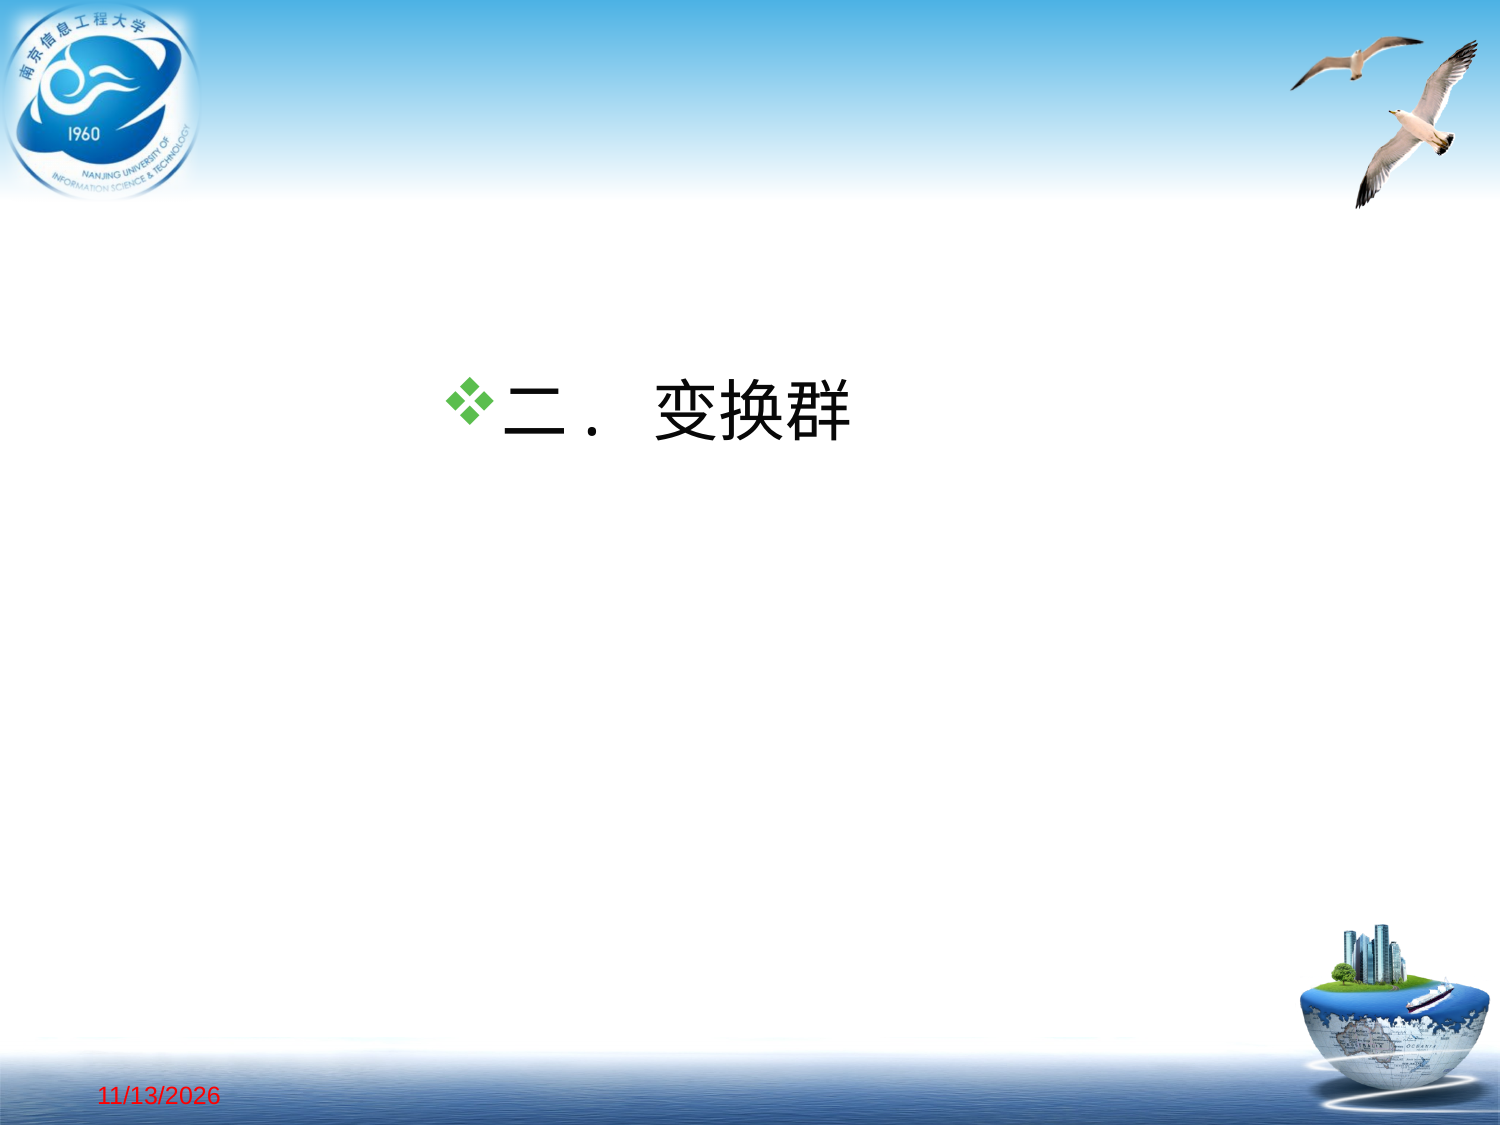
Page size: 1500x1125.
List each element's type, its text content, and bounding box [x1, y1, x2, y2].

list 二. 变换群 [424, 361, 1430, 576]
picture [0, 920, 1500, 1125]
slide_number [74, 1072, 426, 1113]
picture [1289, 35, 1500, 213]
picture [26, 24, 178, 174]
